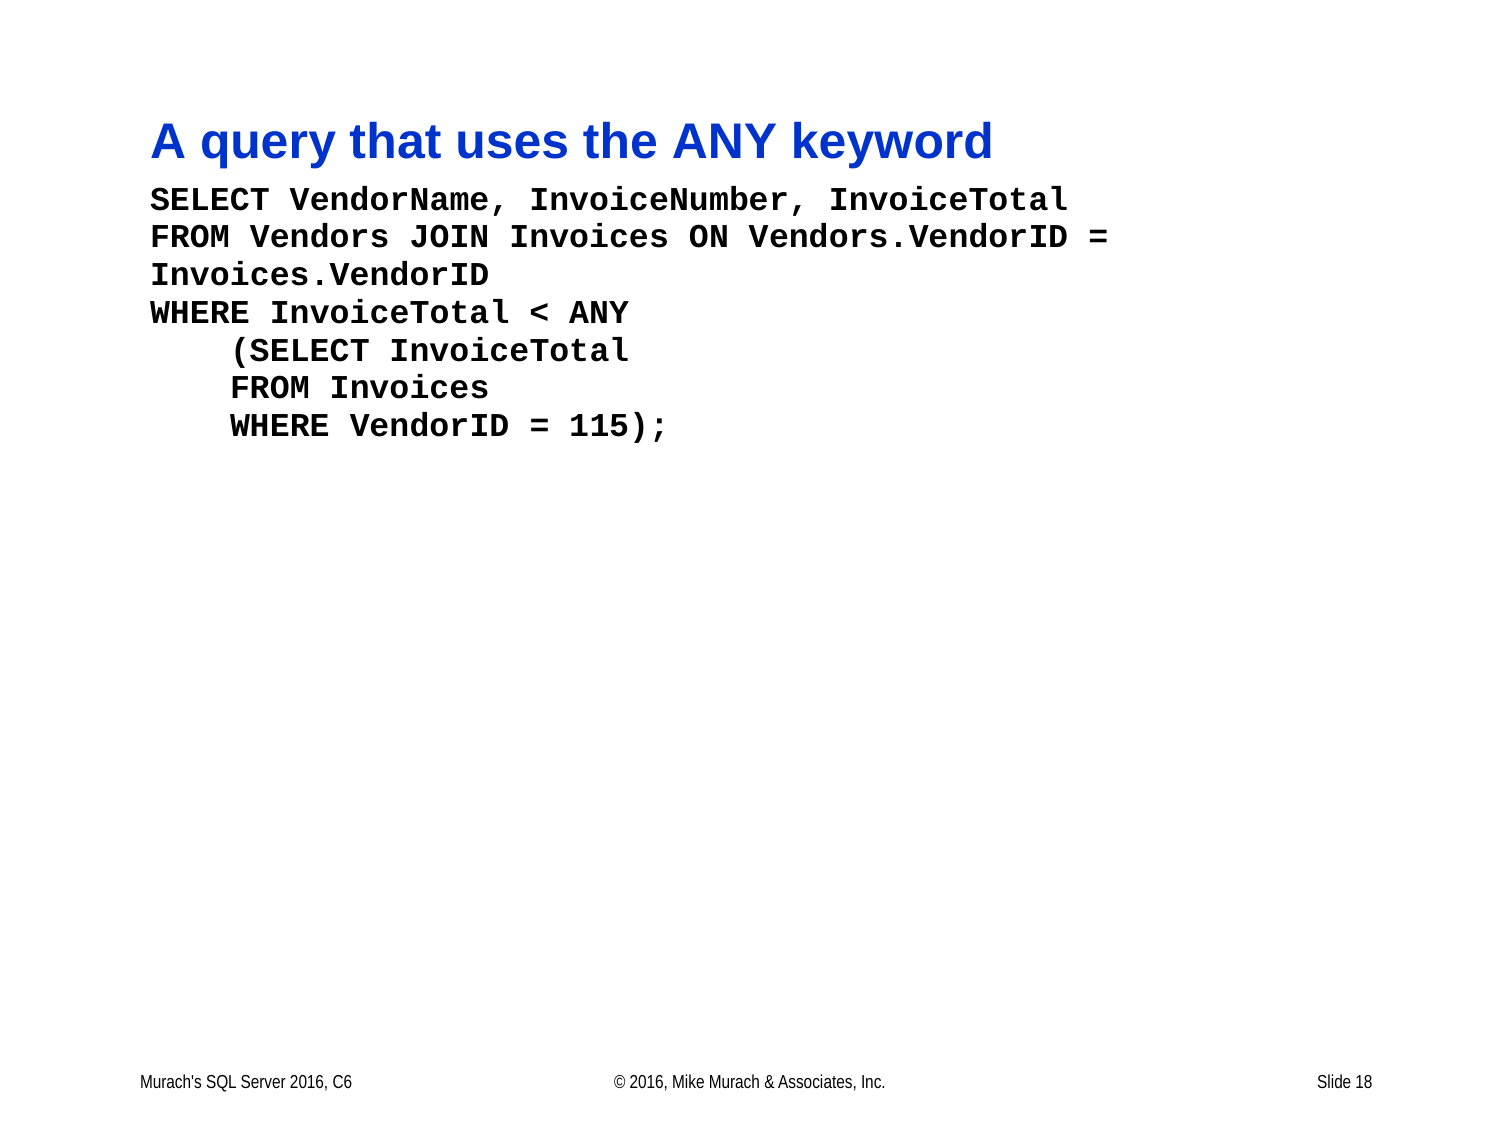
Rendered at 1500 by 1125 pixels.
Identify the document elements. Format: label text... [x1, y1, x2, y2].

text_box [149, 112, 1348, 528]
slide_number Murach's SQL Server 2016, C6 [124, 1024, 451, 1101]
slide_number Slide 18 [1074, 1024, 1388, 1101]
footer © 2016, Mike Murach & Associates, Inc. [474, 1024, 1026, 1101]
